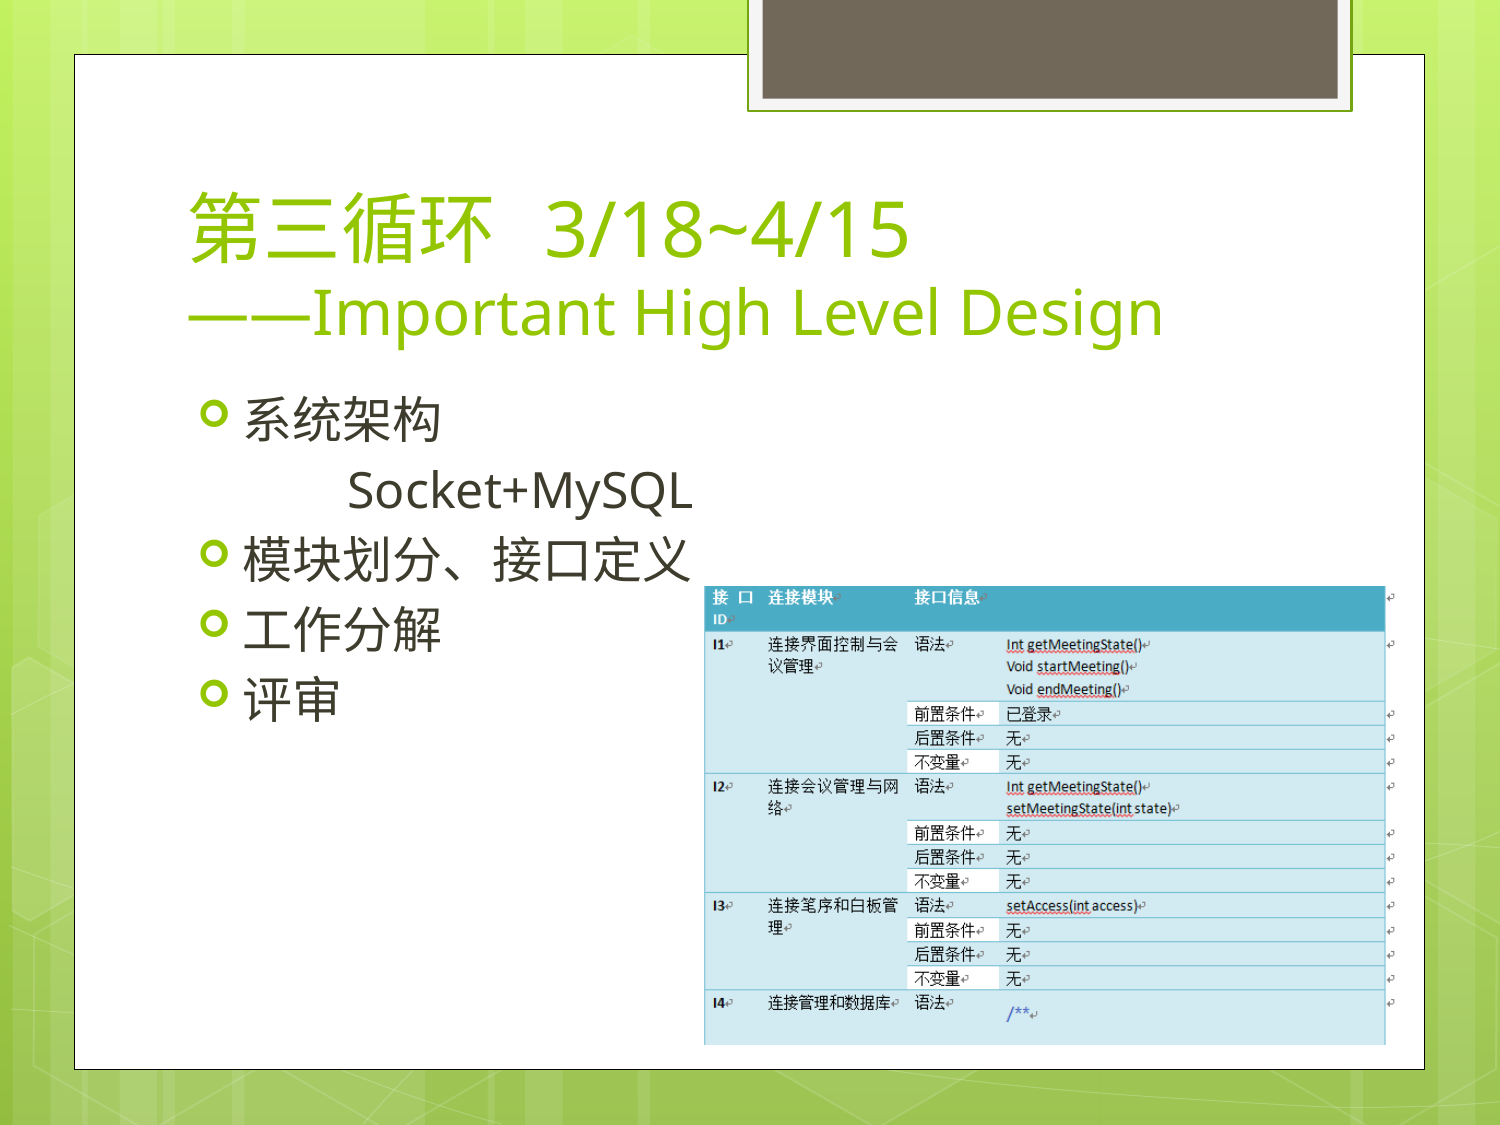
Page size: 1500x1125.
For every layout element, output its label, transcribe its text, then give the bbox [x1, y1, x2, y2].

title 第三循环 3/18~4/15 ——Important High Level Design [171, 168, 1377, 357]
picture [702, 585, 1414, 1045]
list 系统架构 Socket+MySQL 模块划分、接口定义 工作分解 评审 [171, 381, 845, 957]
